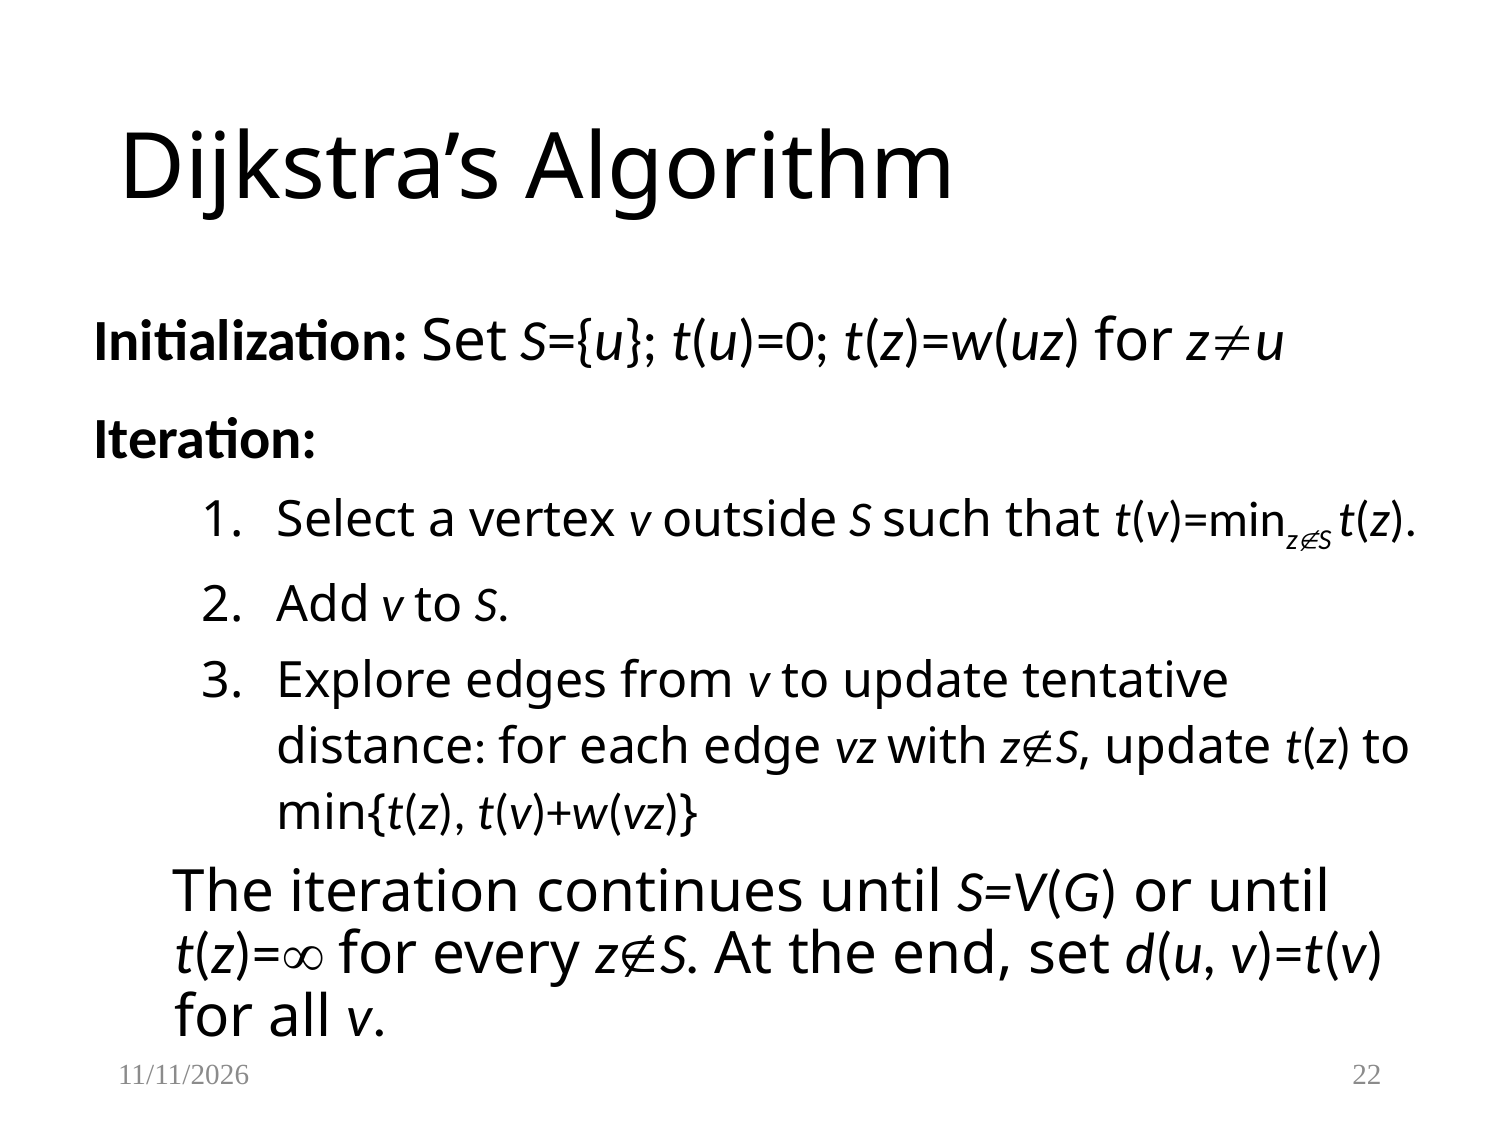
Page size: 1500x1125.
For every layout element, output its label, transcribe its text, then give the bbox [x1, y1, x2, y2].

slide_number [103, 1042, 441, 1103]
list Initialization: Set S={u}; t(u)=0; t(z)=w(uz) for zu Iteration: Select a vertex v outside S such that t(v)=minzS t(z). Add v to S. Explore edges from v to update tentative distance: for each edge vz with zS, update t(z) to min{t(z), t(v)+w(vz)} The iteration continues until S=V(G) or until t(z)= for every zS. At the end, set d(u, v)=t(v) for all v. [78, 287, 1446, 1000]
title Dijkstra’s Algorithm [103, 59, 1397, 278]
slide_number 22 [1059, 1042, 1397, 1103]
